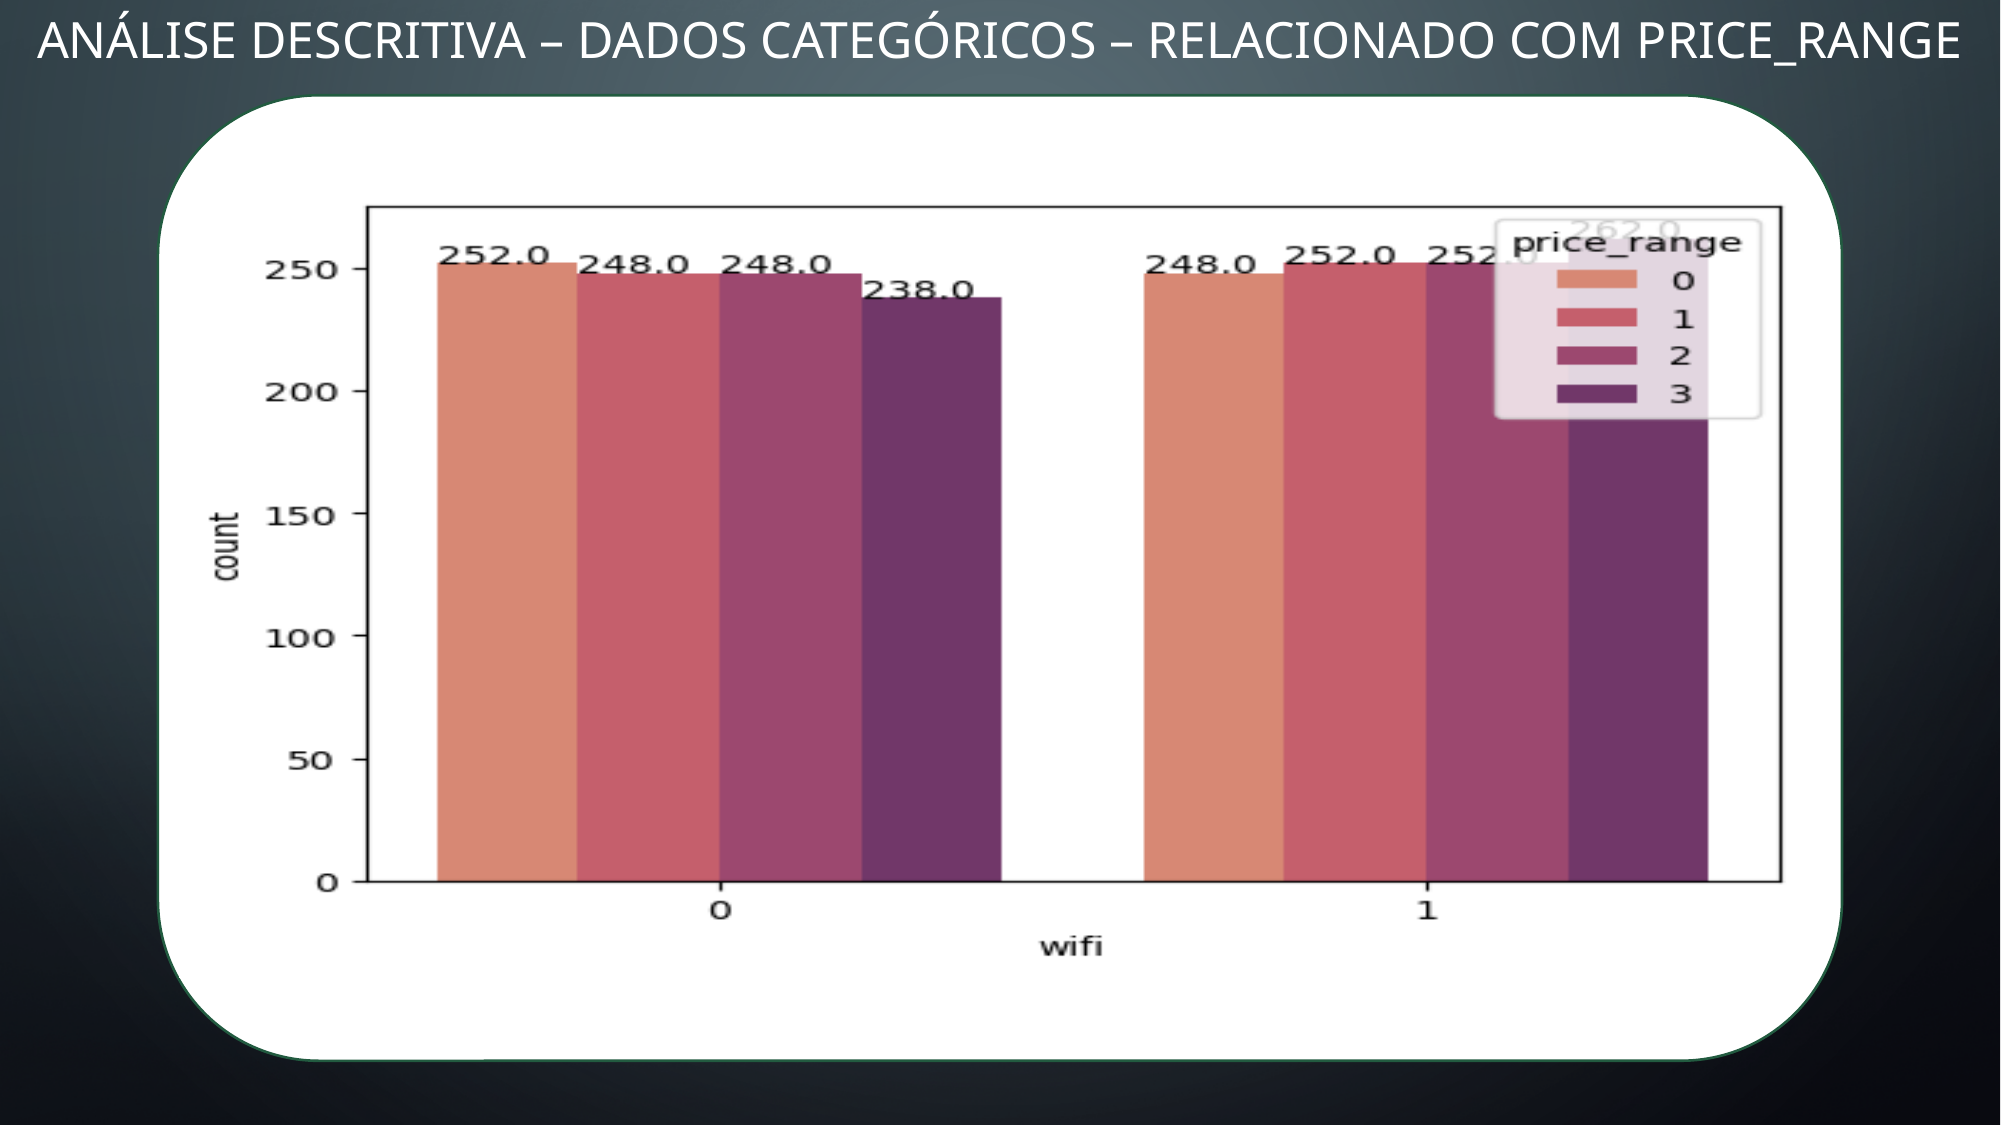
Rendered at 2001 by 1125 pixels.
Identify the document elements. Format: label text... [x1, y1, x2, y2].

title Análise descritiva – Dados Categóricos – Relacionado com price_range [0, 0, 2000, 139]
picture [179, 190, 1806, 979]
text_box [156, 139, 1844, 1063]
